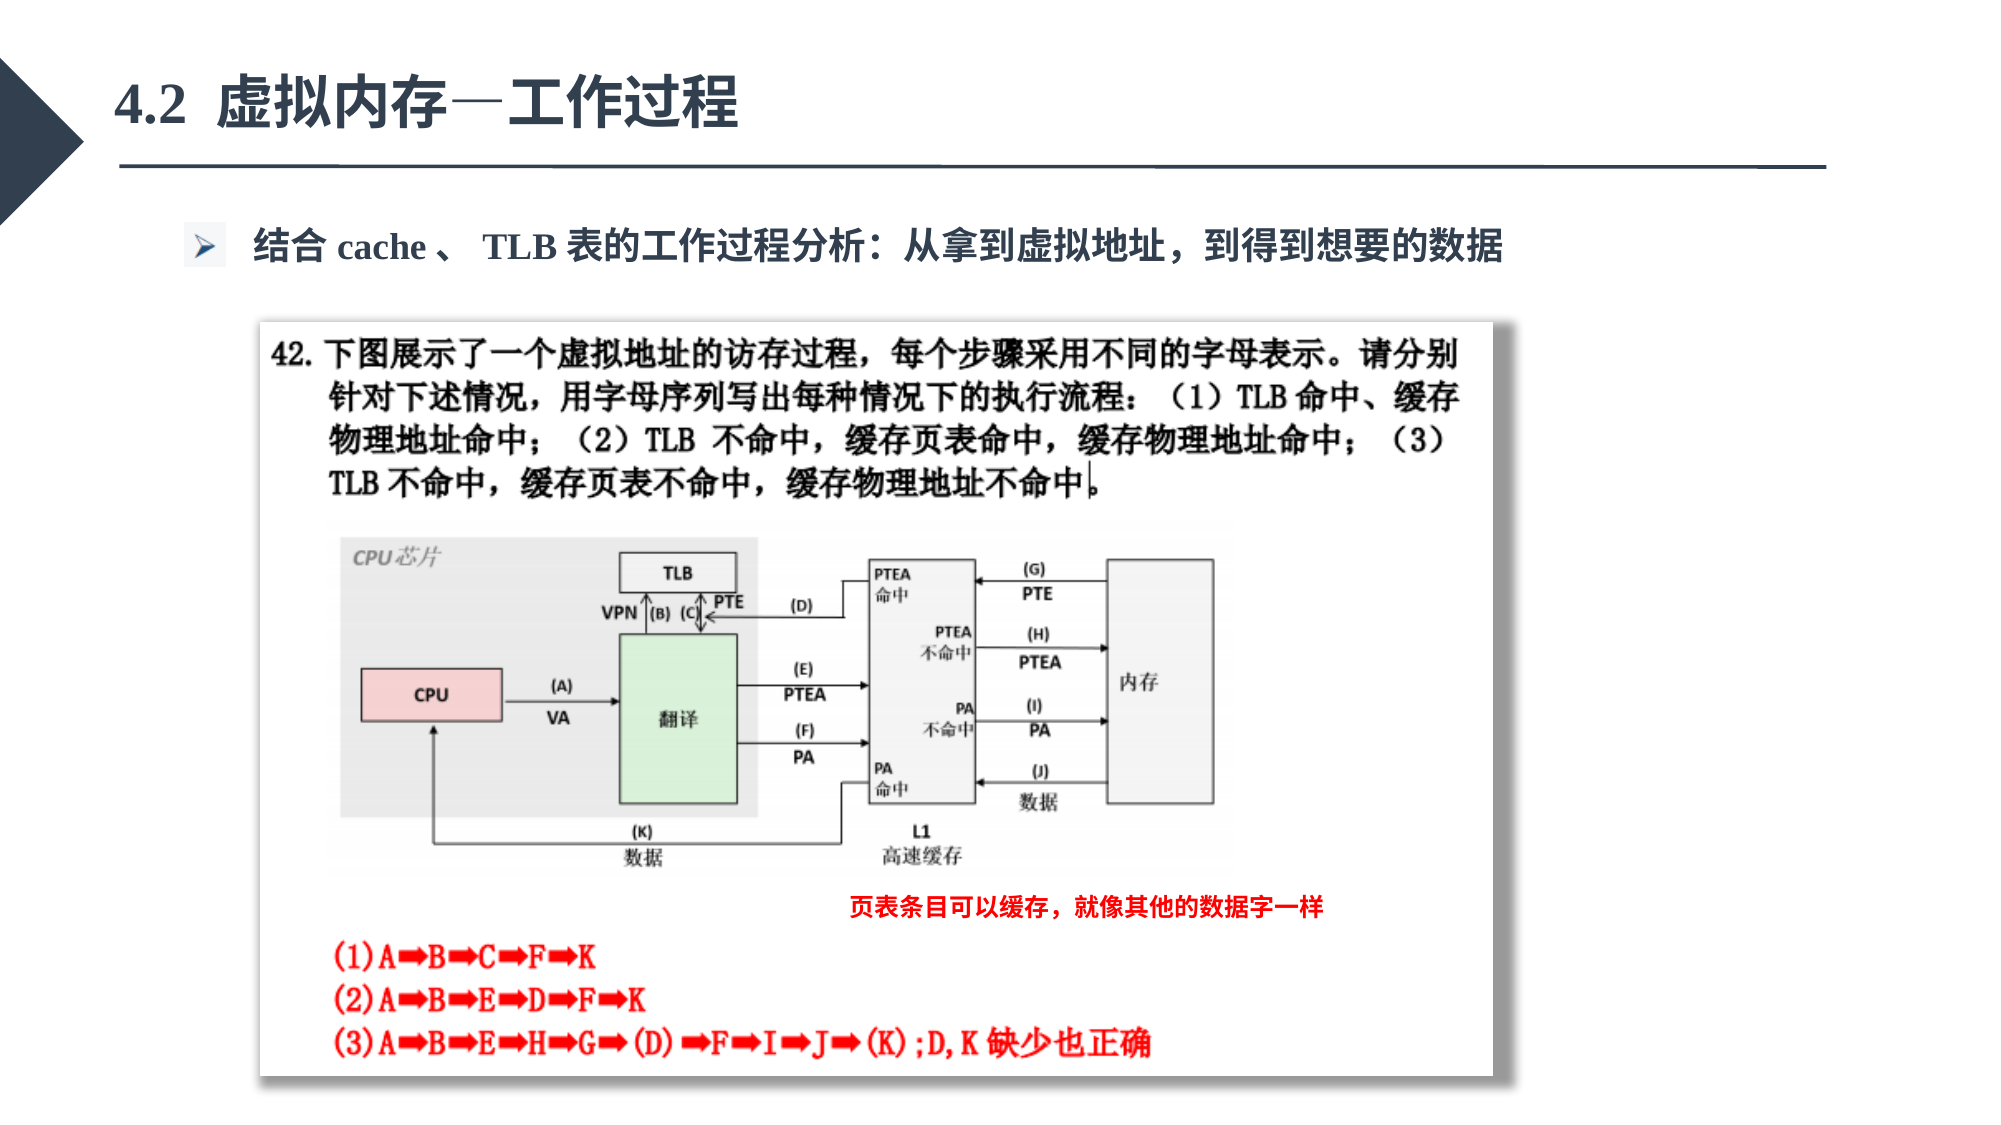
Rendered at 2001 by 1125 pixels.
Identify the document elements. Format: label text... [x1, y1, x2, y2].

picture [184, 222, 226, 267]
text_box 4.2 虚拟内存—工作过程 [99, 57, 1127, 143]
text_box [0, 56, 86, 228]
picture [260, 322, 1493, 1076]
text_box 结合cache、TLB表的工作过程分析：从拿到虚拟地址，到得到想要的数据 [238, 214, 1590, 275]
